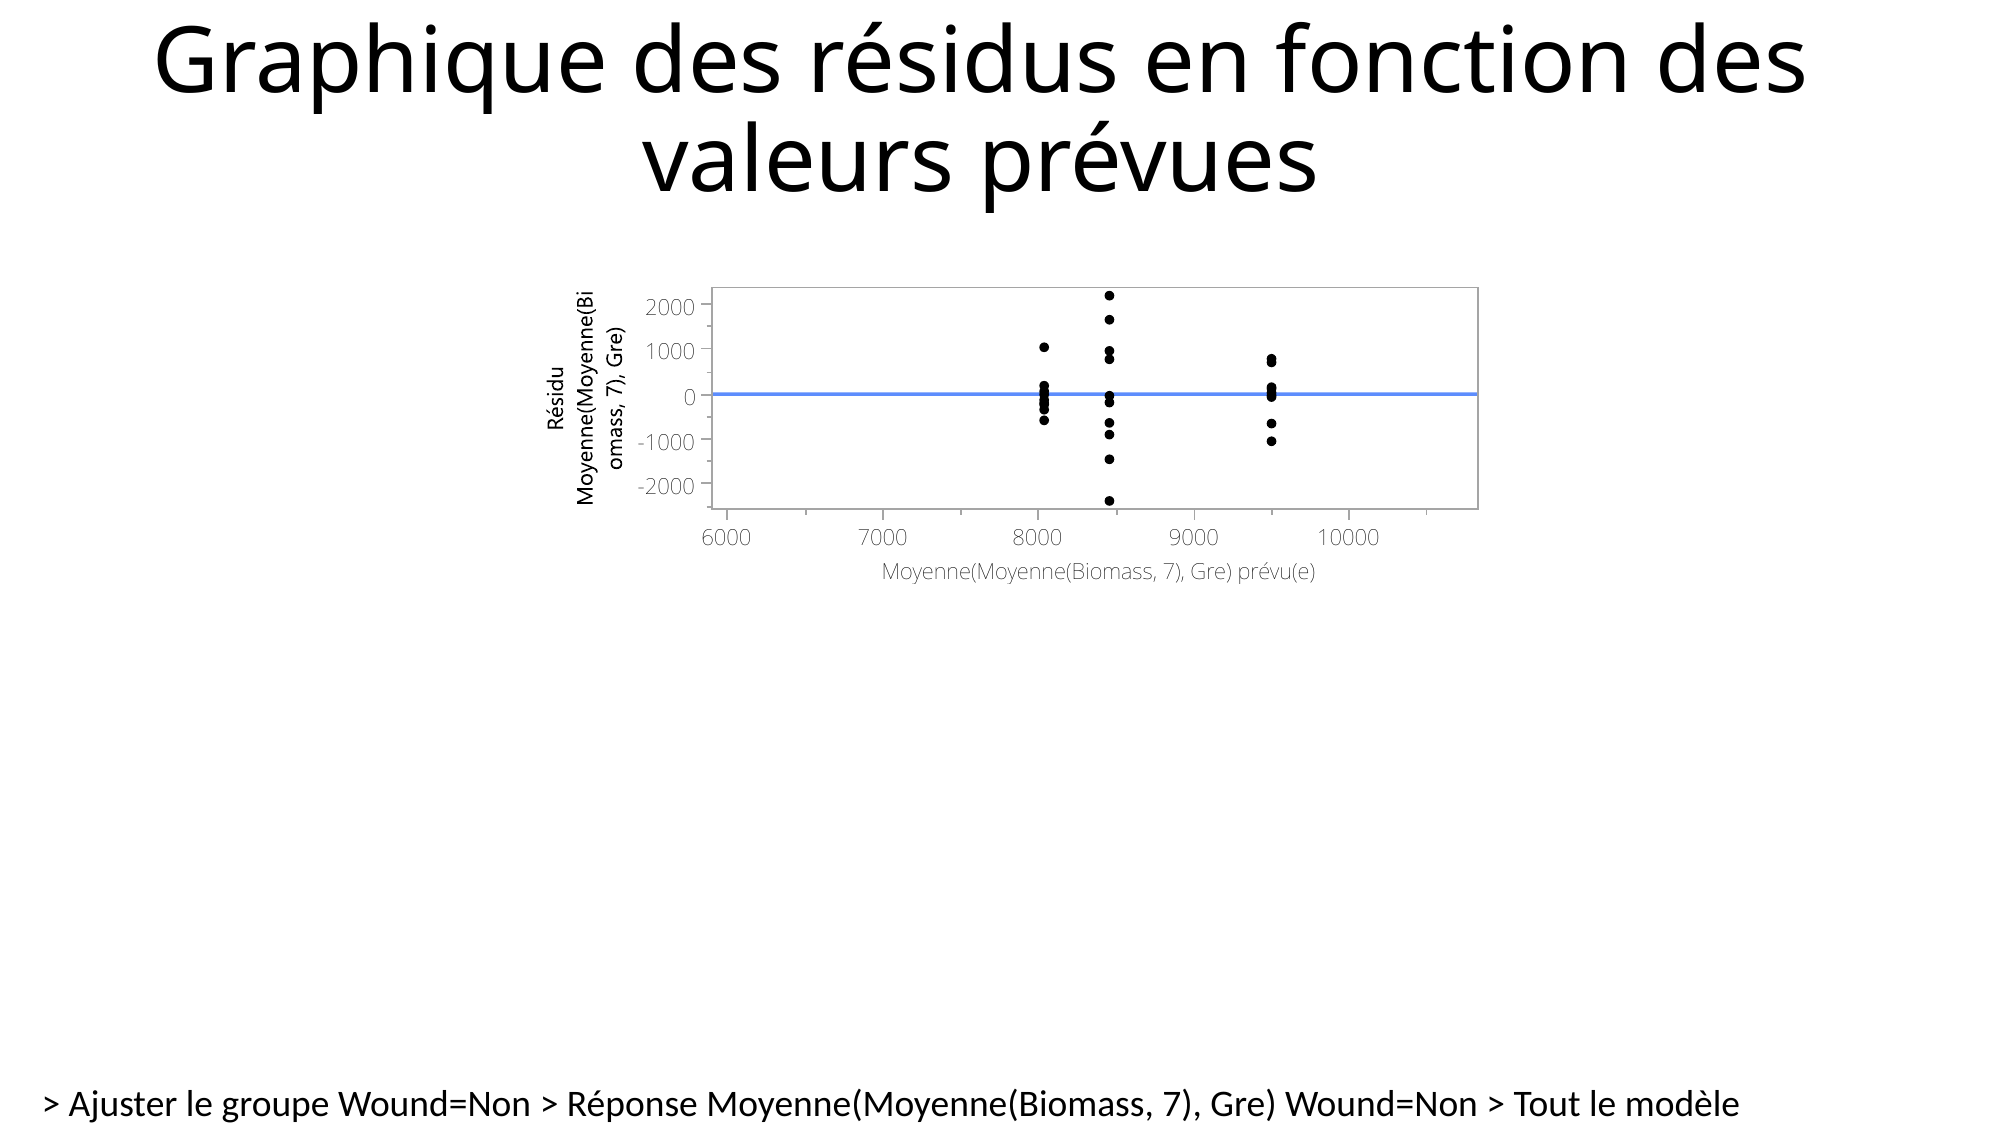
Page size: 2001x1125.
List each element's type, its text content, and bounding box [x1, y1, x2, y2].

picture [528, 270, 1510, 604]
title Graphique des résidus en fonction des valeurs prévues [0, 0, 1963, 225]
text_box > Ajuster le groupe Wound=Non > Réponse Moyenne(Moyenne(Biomass, 7), Gre) Wound=Non > Tout le modèle [41, 1079, 1743, 1125]
